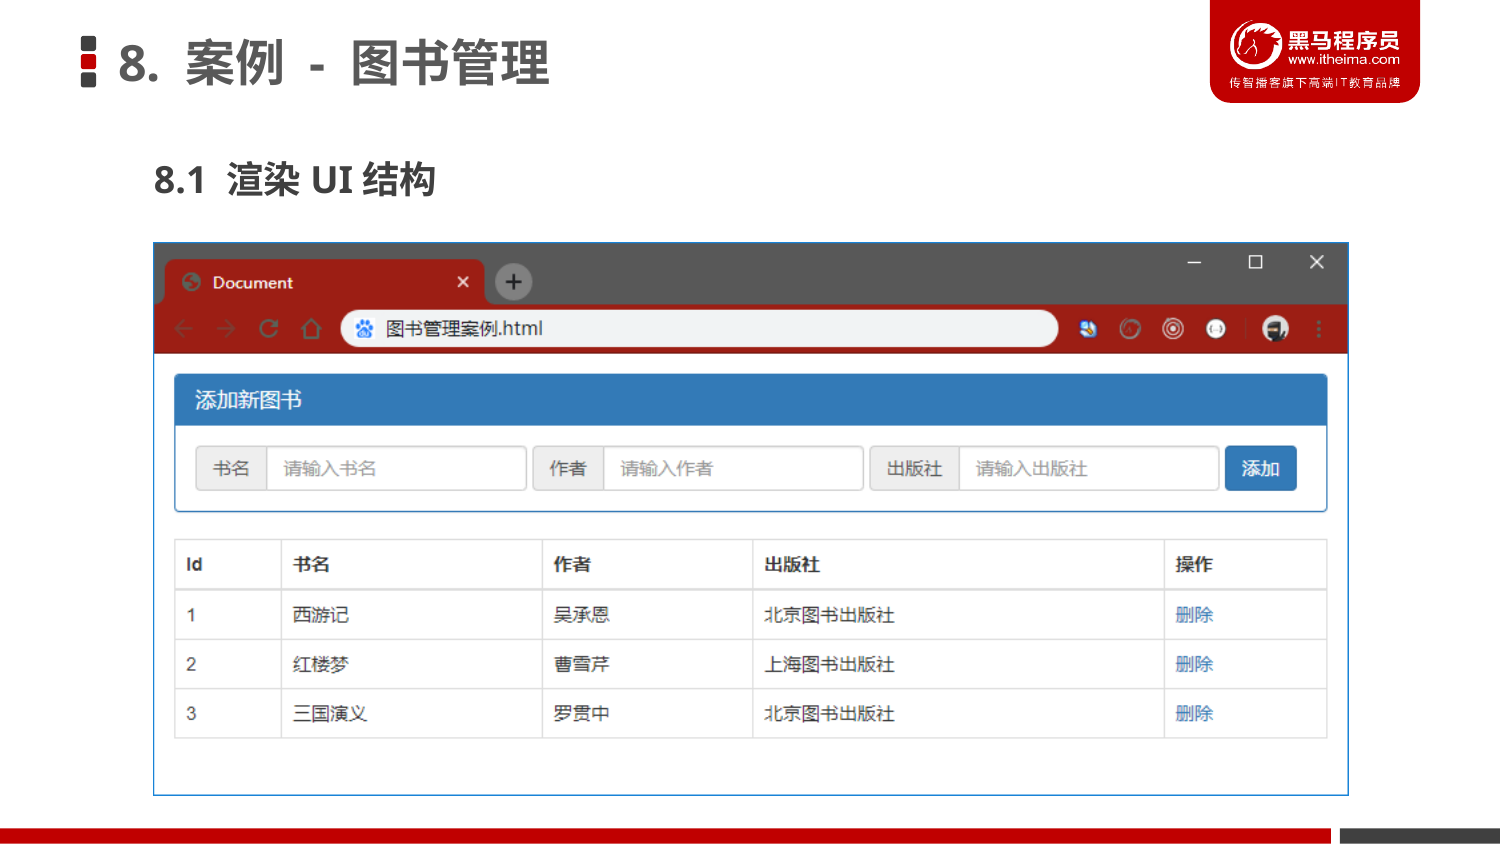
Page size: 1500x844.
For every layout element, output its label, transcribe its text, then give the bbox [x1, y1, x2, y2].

picture [1211, 11, 1419, 97]
list 8.1 渲染UI结构 [139, 153, 1209, 243]
picture [153, 242, 1349, 796]
title 8. 案例 - 图书管理 [103, 0, 1209, 130]
